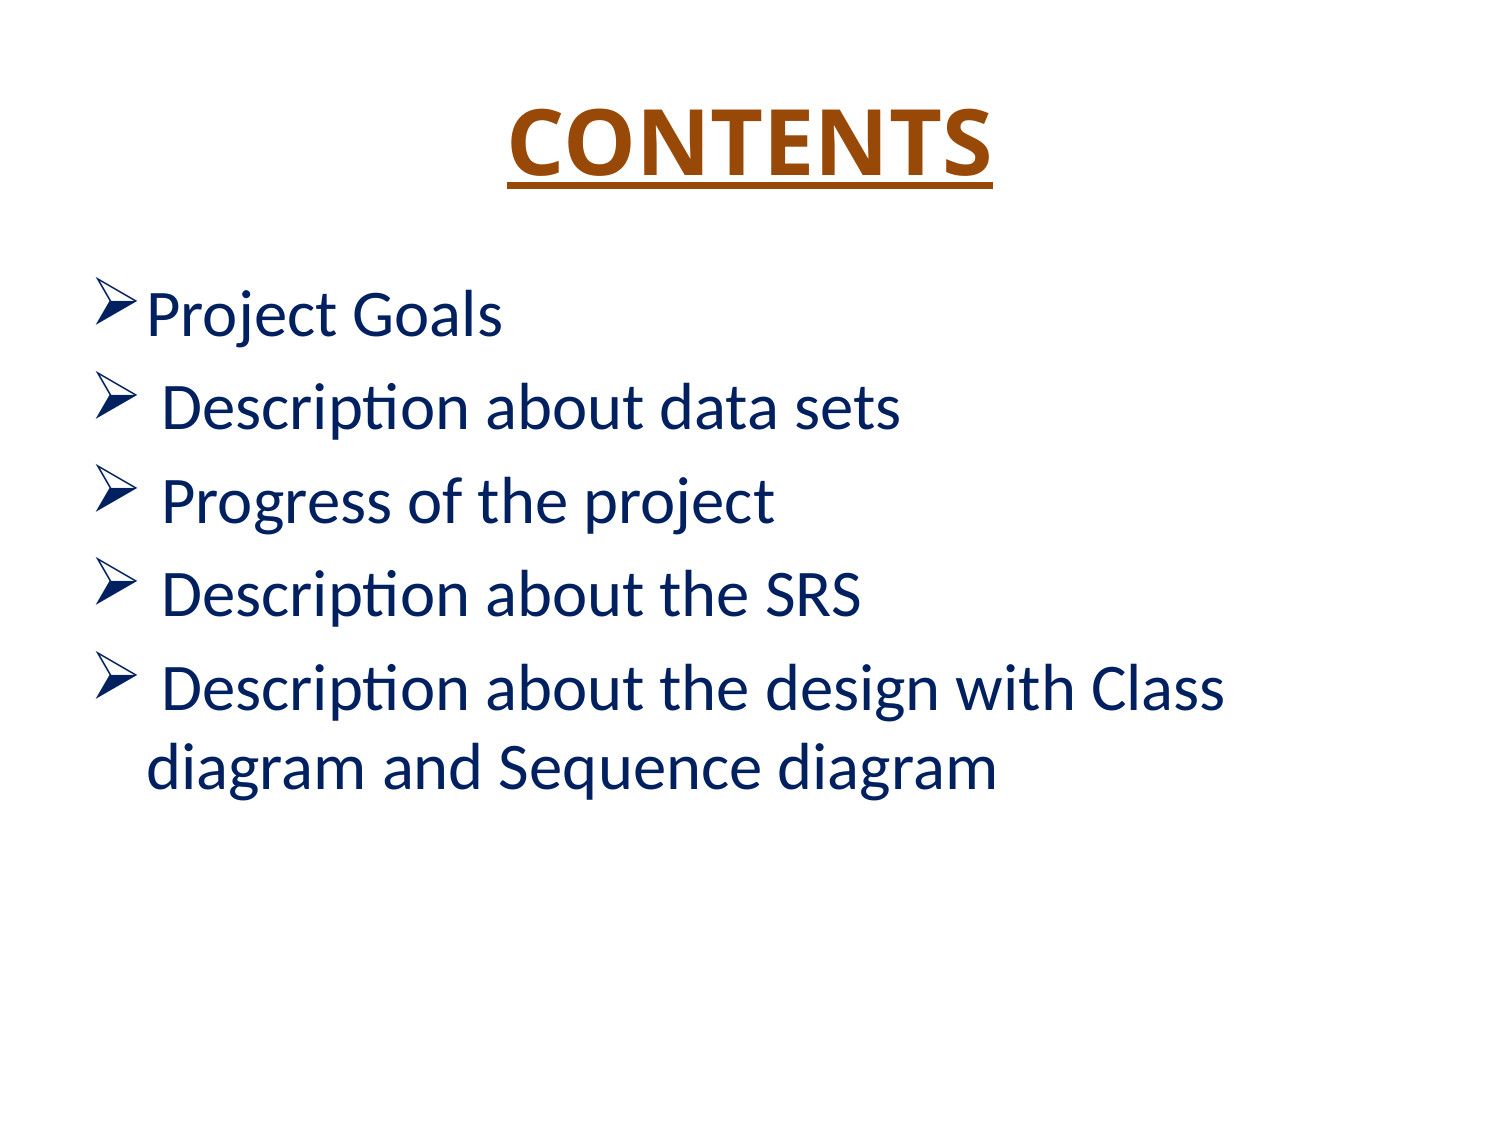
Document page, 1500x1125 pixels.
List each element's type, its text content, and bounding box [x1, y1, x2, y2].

list Project Goals Description about data sets Progress of the project Description about the SRS Description about the design with Class diagram and Sequence diagram [74, 262, 1426, 1006]
title CONTENTS [74, 44, 1426, 233]
